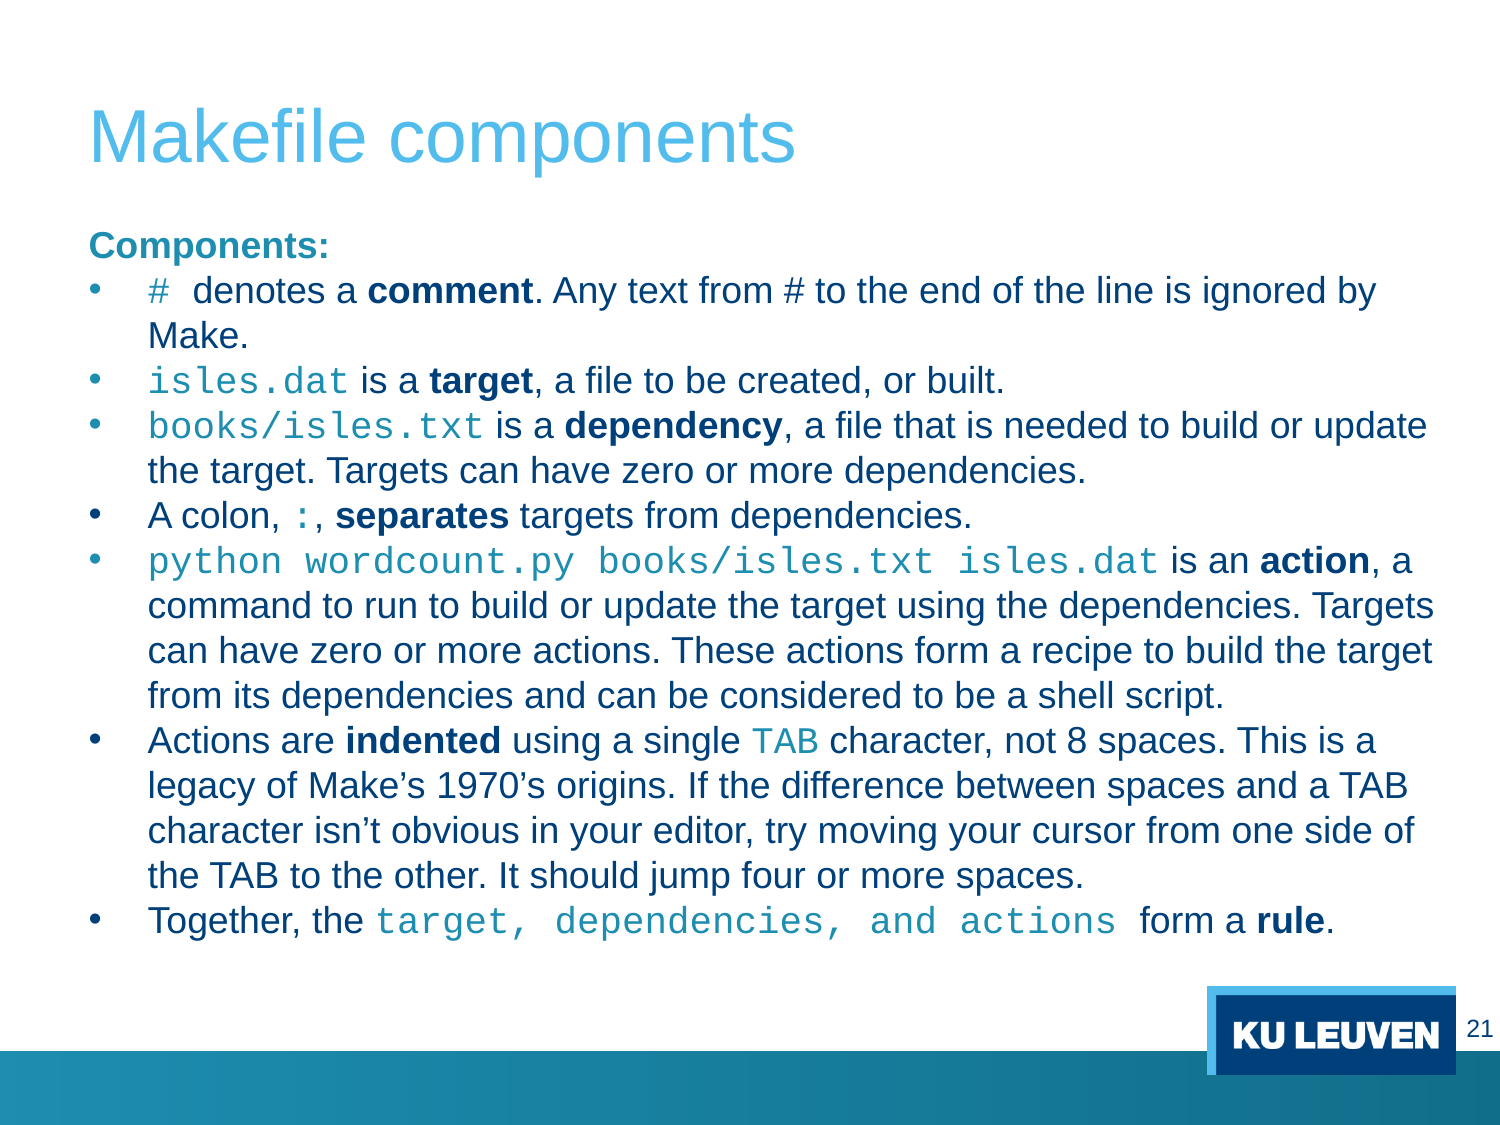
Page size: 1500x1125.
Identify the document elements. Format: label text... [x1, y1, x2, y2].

title Makefile components [88, 29, 1456, 178]
picture [1207, 1071, 1456, 1075]
list Components: # denotes a comment. Any text from # to the end of the line is ignored by Make. isles.dat is a target, a file to be created, or built. books/isles.txt is a dependency, a file that is needed to build or update the target. Targets can have zero or more dependencies. A colon, :, separates targets from dependencies. python wordcount.py books/isles.txt isles.dat is an action, a command to run to build or update the target using the dependencies. Targets can have zero or more actions. These actions form a recipe to build the target from its dependencies and can be considered to be a shell script. Actions are indented using a single TAB character, not 8 spaces. This is a legacy of Make’s 1970’s origins. If the difference between spaces and a TAB character isn’t obvious in your editor, try moving your cursor from one side of the TAB to the other. It should jump four or more spaces. Together, the target, dependencies, and actions form a rule. [88, 221, 1456, 1071]
slide_number 21 [1340, 1012, 1495, 1060]
